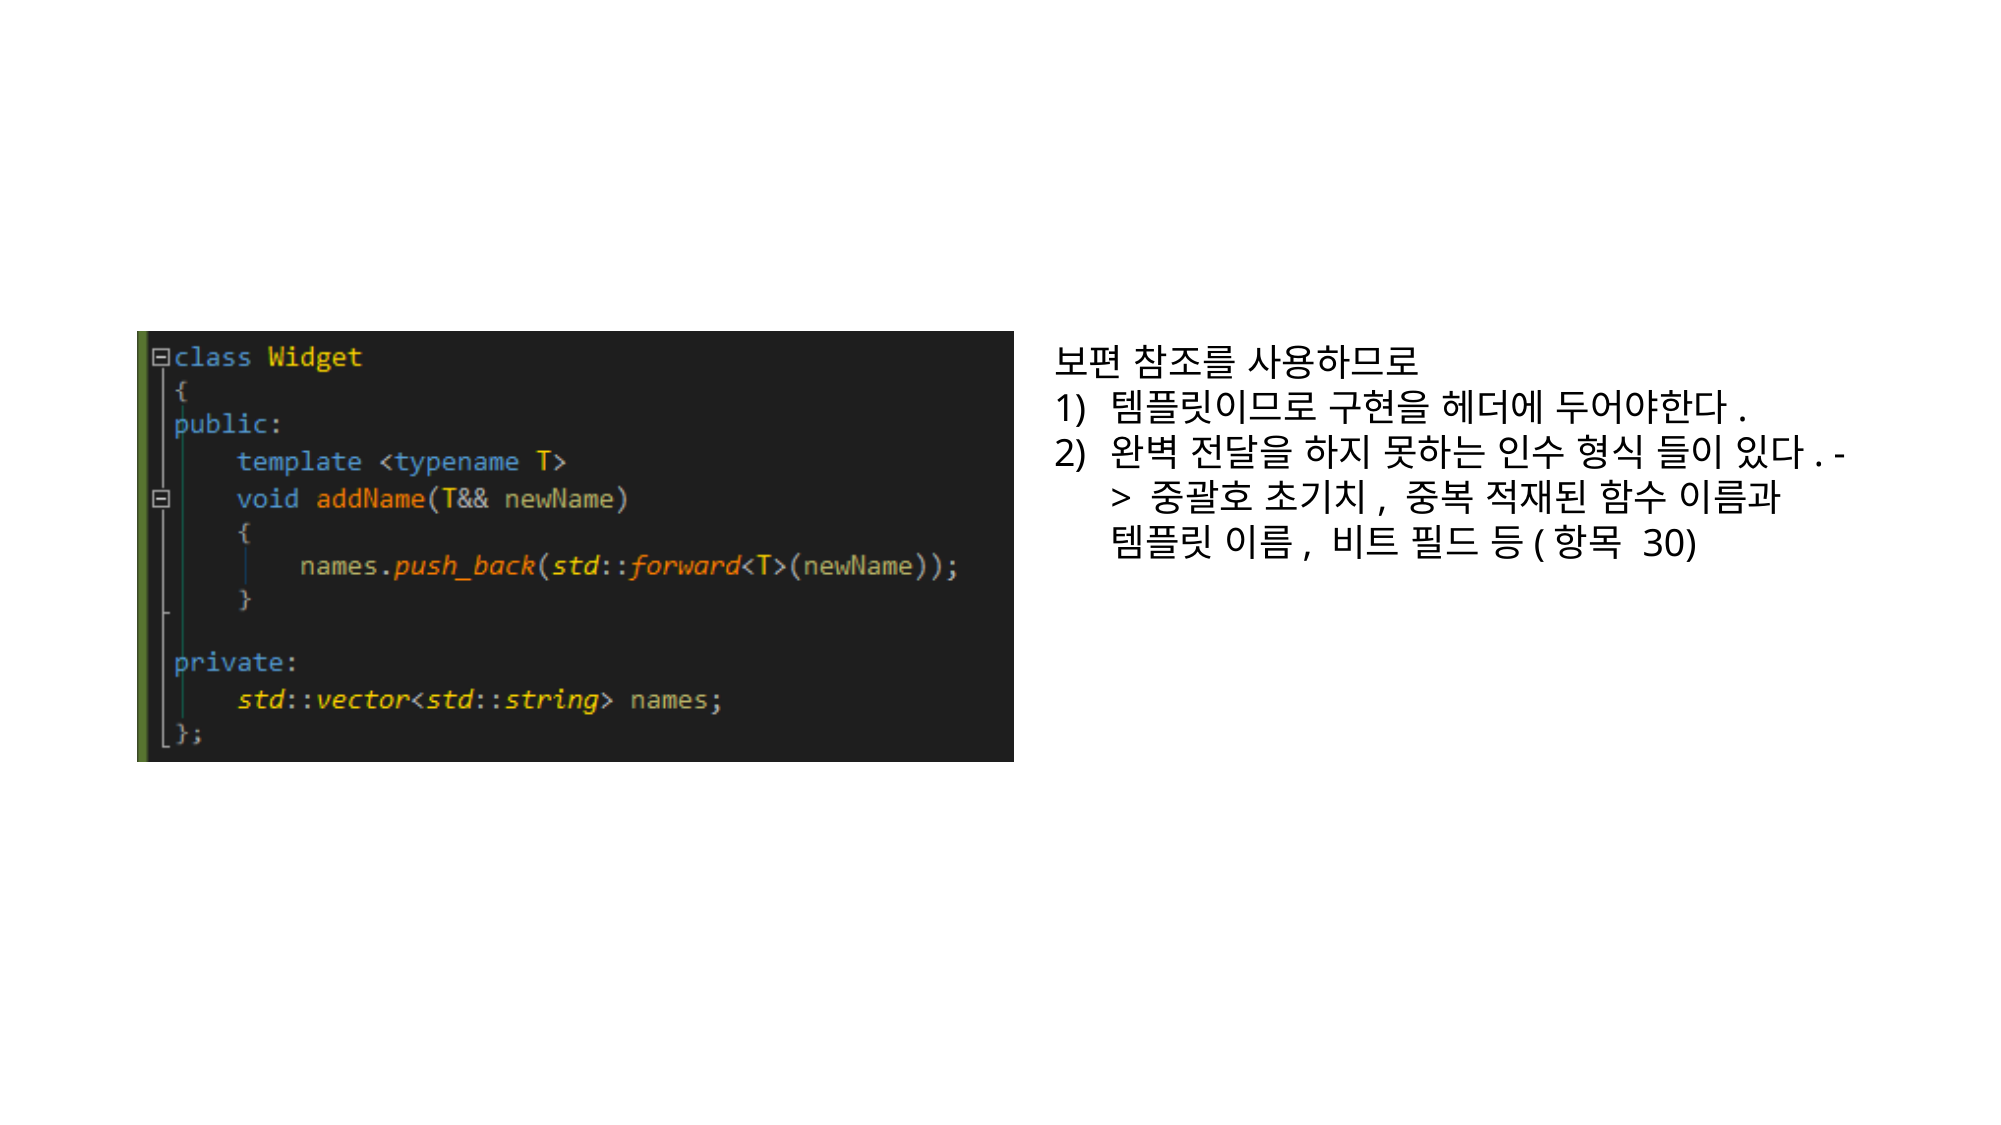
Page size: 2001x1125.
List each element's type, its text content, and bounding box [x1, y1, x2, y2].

picture [137, 331, 1014, 762]
text_box 보편 참조를 사용하므로 템플릿이므로 구현을 헤더에 두어야한다. 완벽 전달을 하지 못하는 인수 형식 들이 있다. -> 중괄호 초기치, 중복 적재된 함수 이름과 템플릿 이름, 비트 필드 등(항목 30) [1039, 331, 1863, 617]
